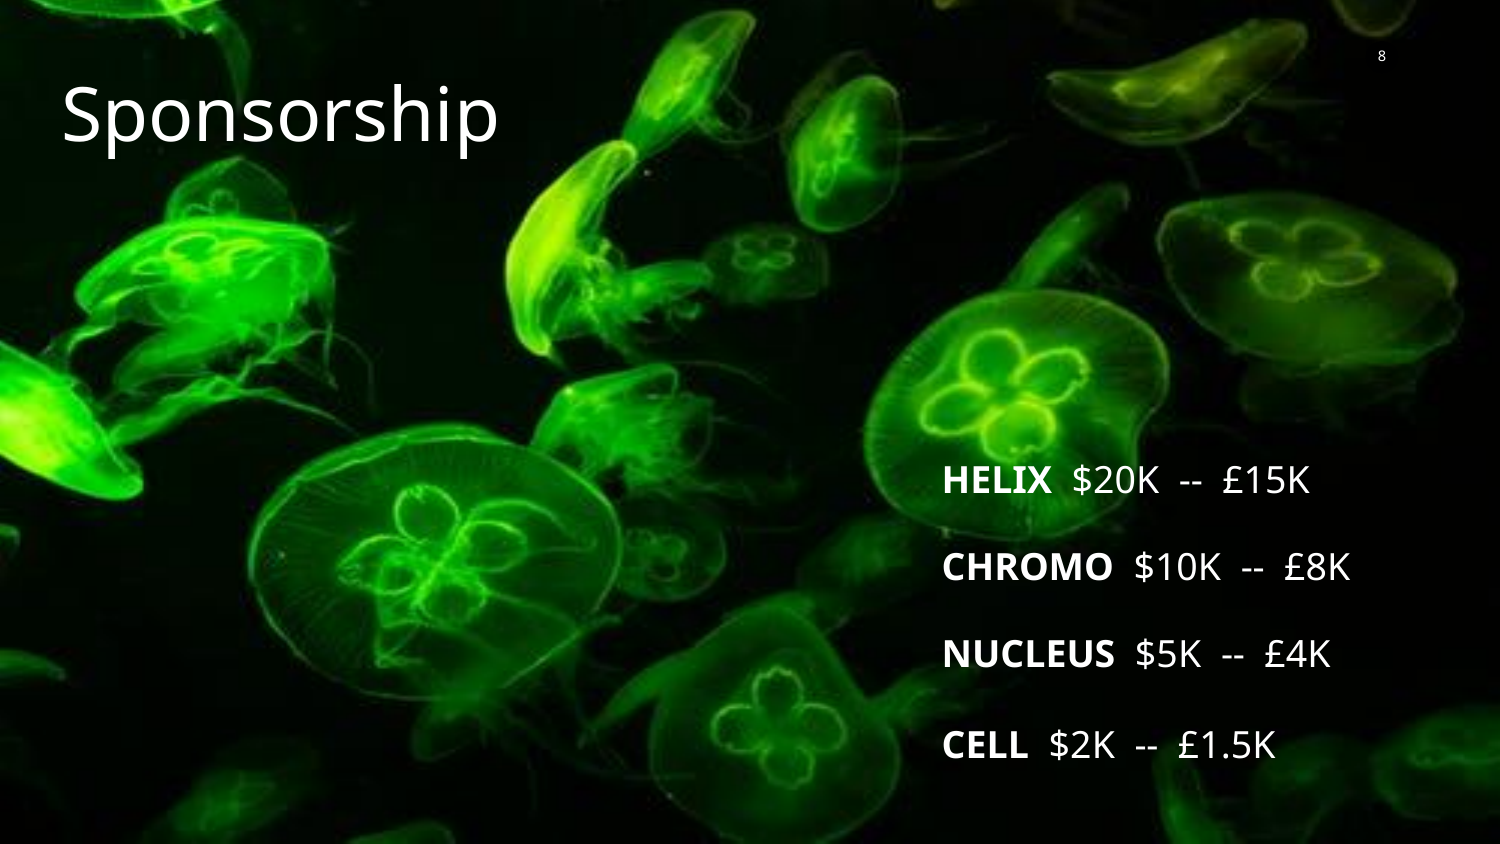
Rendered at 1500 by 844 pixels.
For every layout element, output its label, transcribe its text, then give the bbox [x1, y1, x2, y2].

text_box CELL $2K -- £1.5K [936, 718, 1500, 755]
picture [0, 0, 1500, 844]
text_box Sponsorship [55, 63, 884, 202]
text_box NUCLEUS $5K -- £4K [936, 626, 1500, 663]
text_box CHROMO $10K -- £8K [936, 539, 1500, 576]
text_box HELIX $20K -- £15K [936, 452, 1500, 489]
